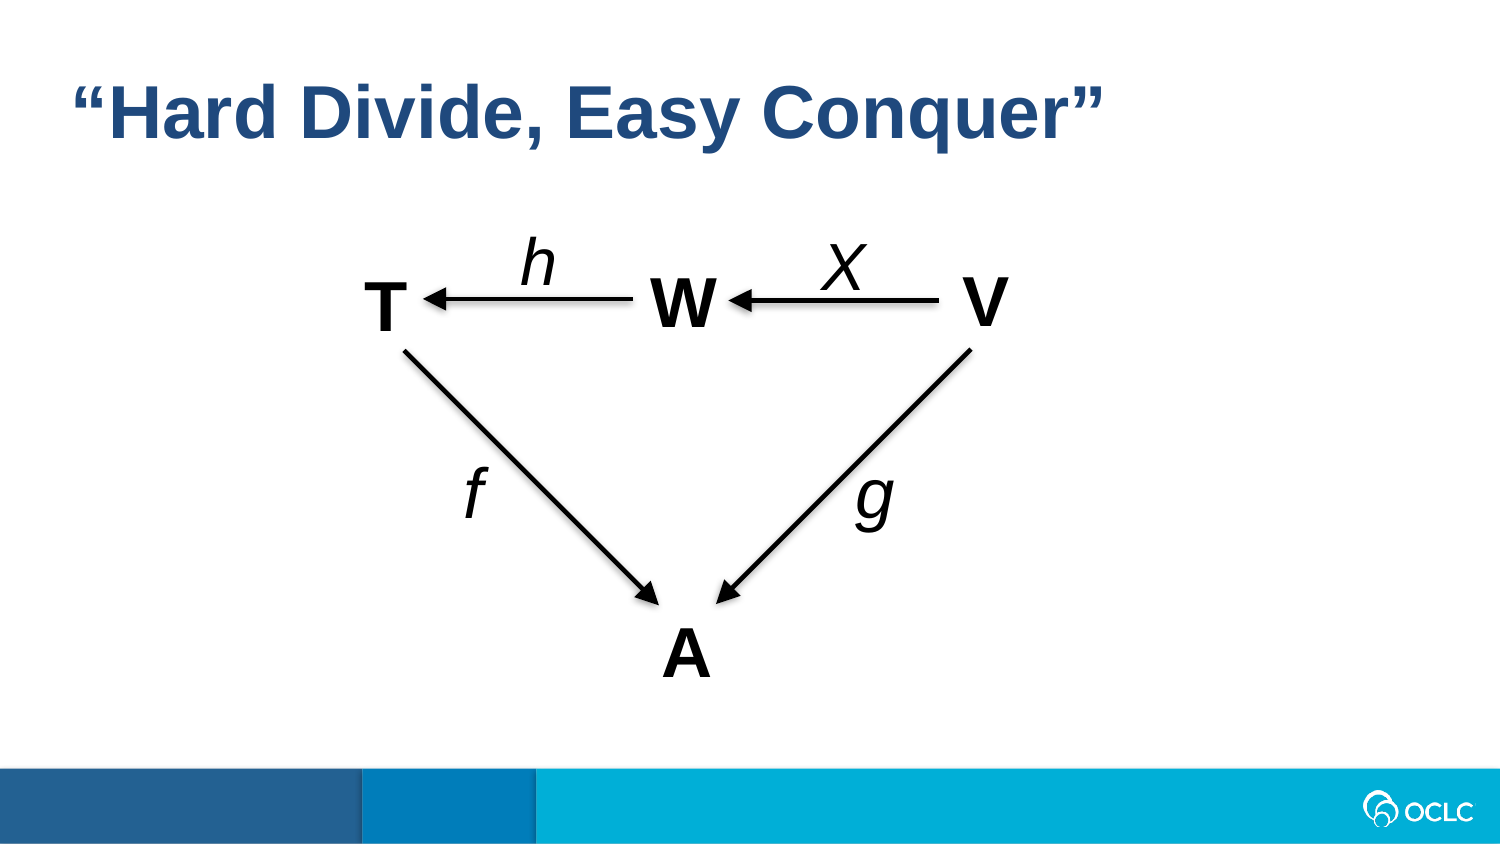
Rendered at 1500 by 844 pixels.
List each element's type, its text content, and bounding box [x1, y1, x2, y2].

list “Hard Divide, Easy Conquer” [55, 56, 1441, 169]
text_box A [647, 598, 728, 699]
text_box h [506, 210, 573, 298]
text_box X [806, 216, 881, 299]
text_box f [448, 440, 499, 541]
text_box g [847, 440, 910, 541]
text_box T [349, 252, 423, 353]
text_box W [635, 249, 733, 350]
text_box V [947, 248, 1025, 348]
